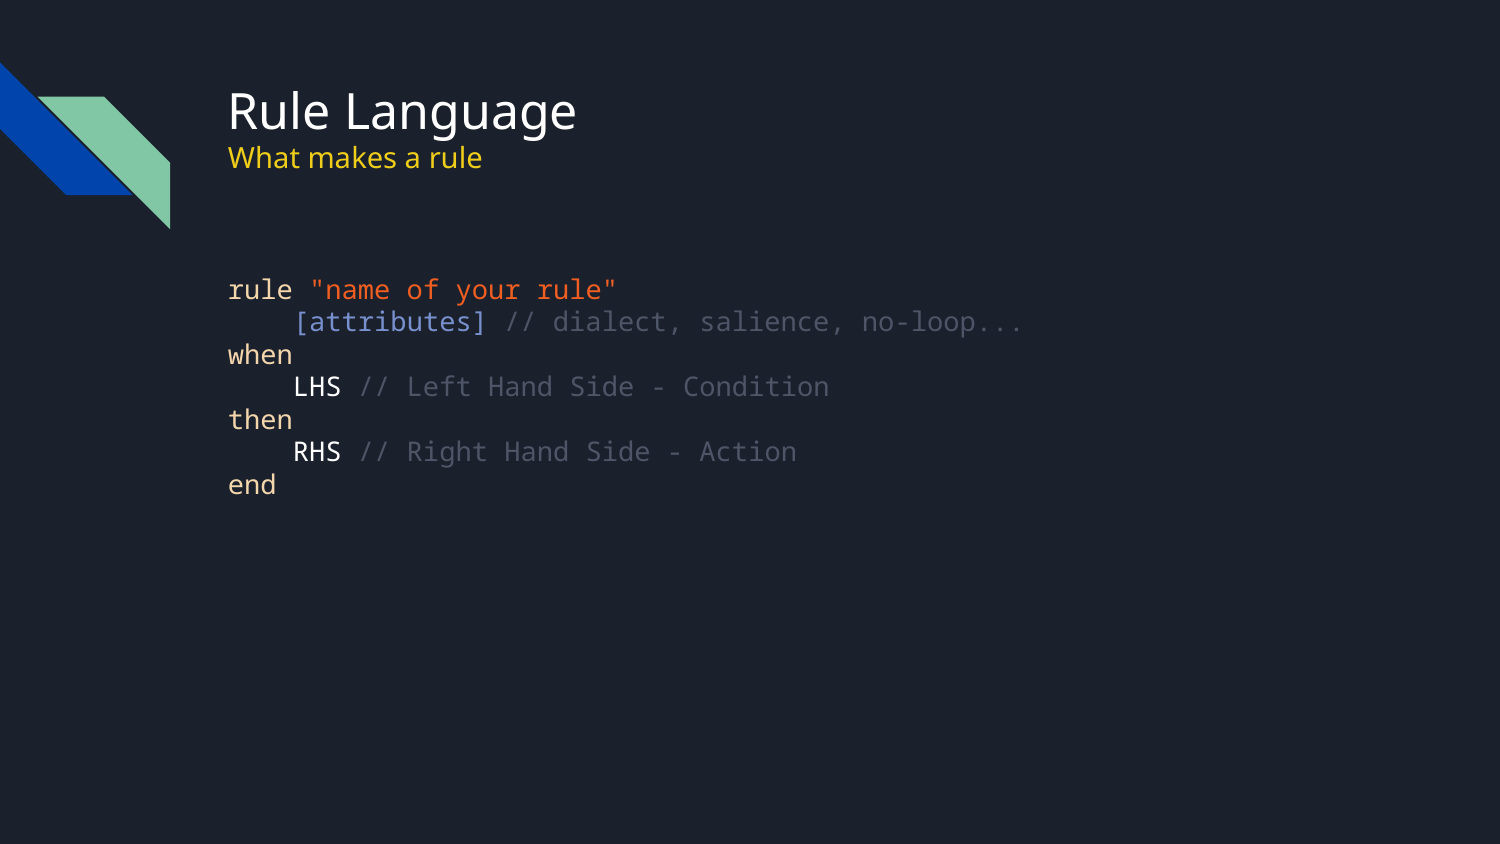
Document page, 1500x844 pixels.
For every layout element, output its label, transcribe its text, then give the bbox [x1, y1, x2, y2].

title Rule Language What makes a rule [212, 64, 1368, 215]
list rule "name of your rule" [attributes] // dialect, salience, no-loop... when LHS // Left Hand Side - Condition then RHS // Right Hand Side - Action end [212, 257, 1368, 735]
